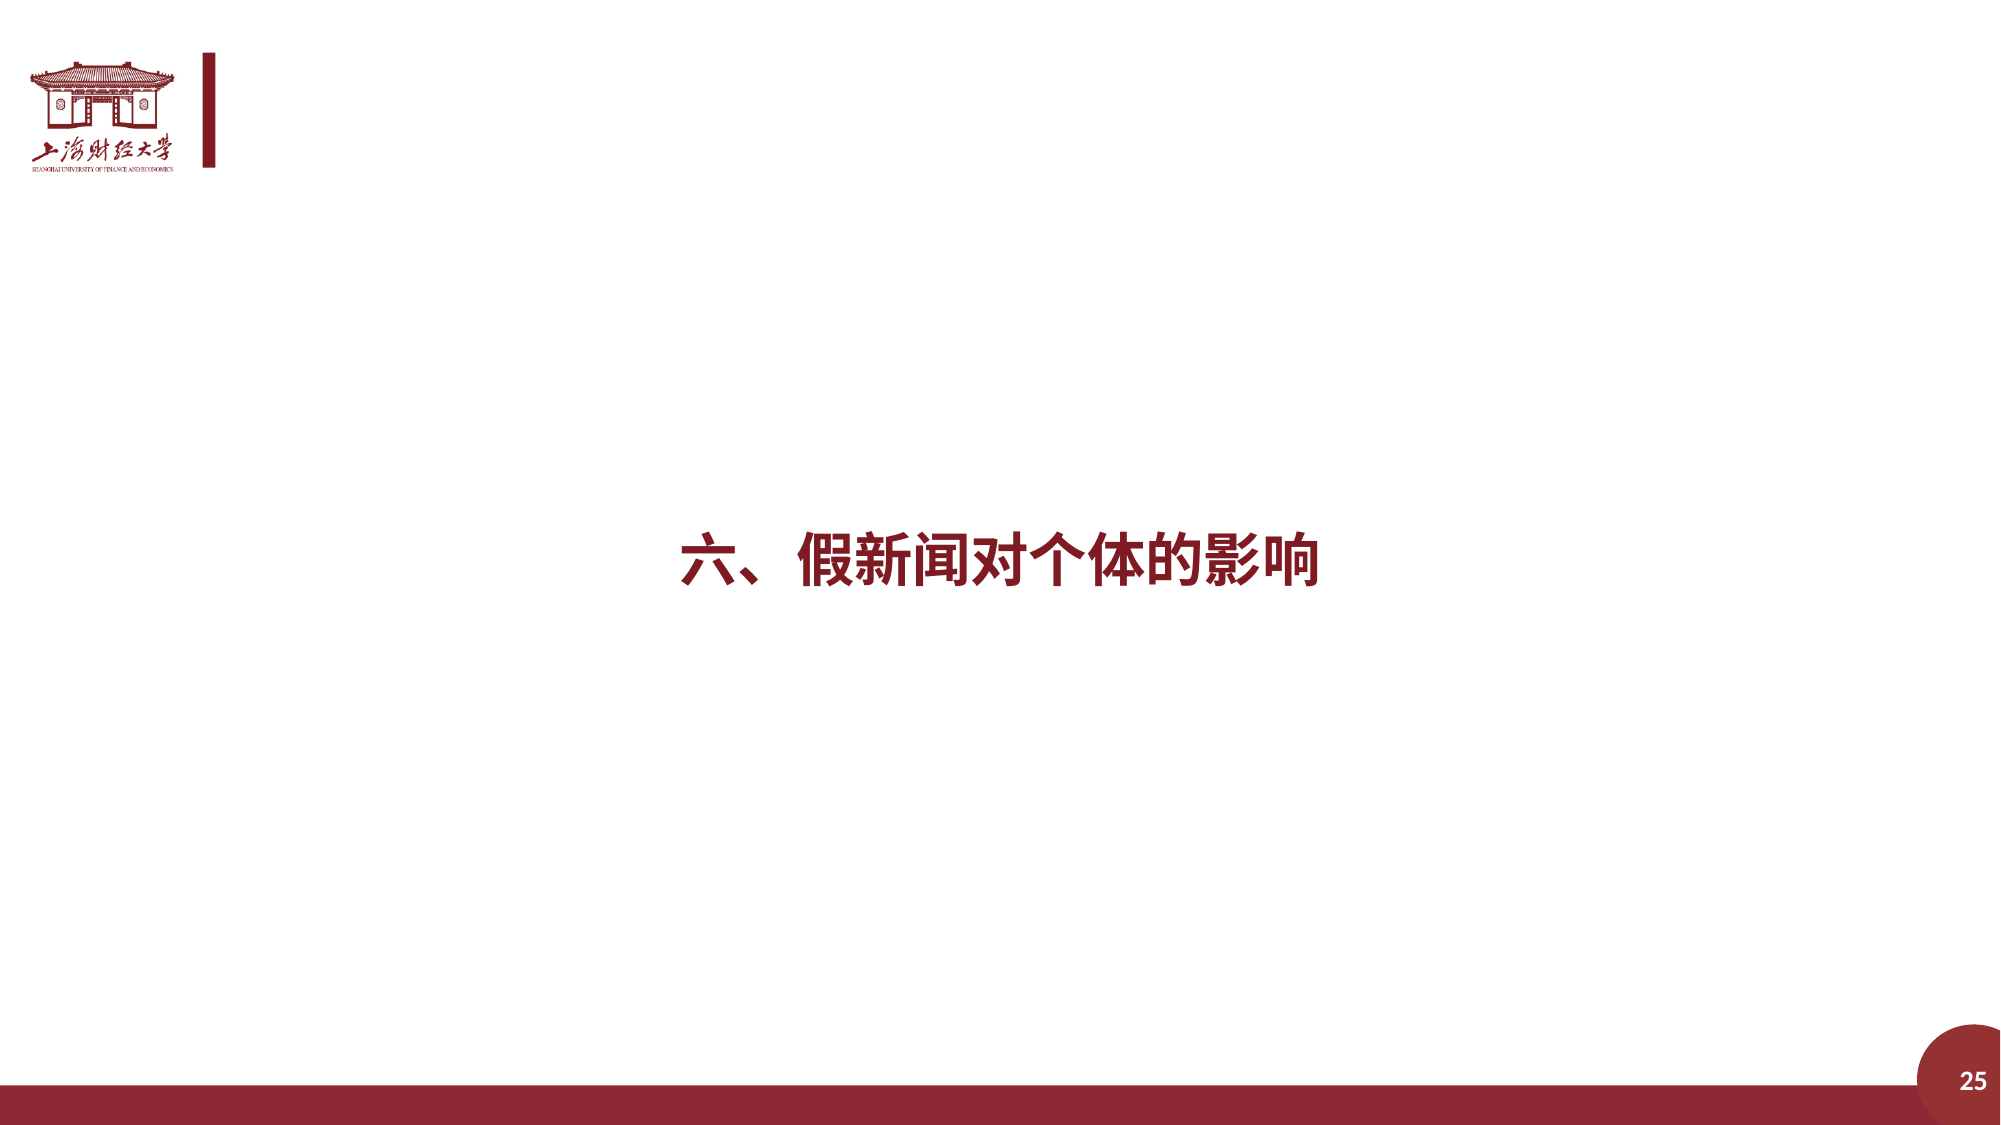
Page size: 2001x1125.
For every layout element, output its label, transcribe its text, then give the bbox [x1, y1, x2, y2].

picture [24, 50, 178, 173]
title 六、假新闻对个体的影响 [132, 444, 1868, 681]
